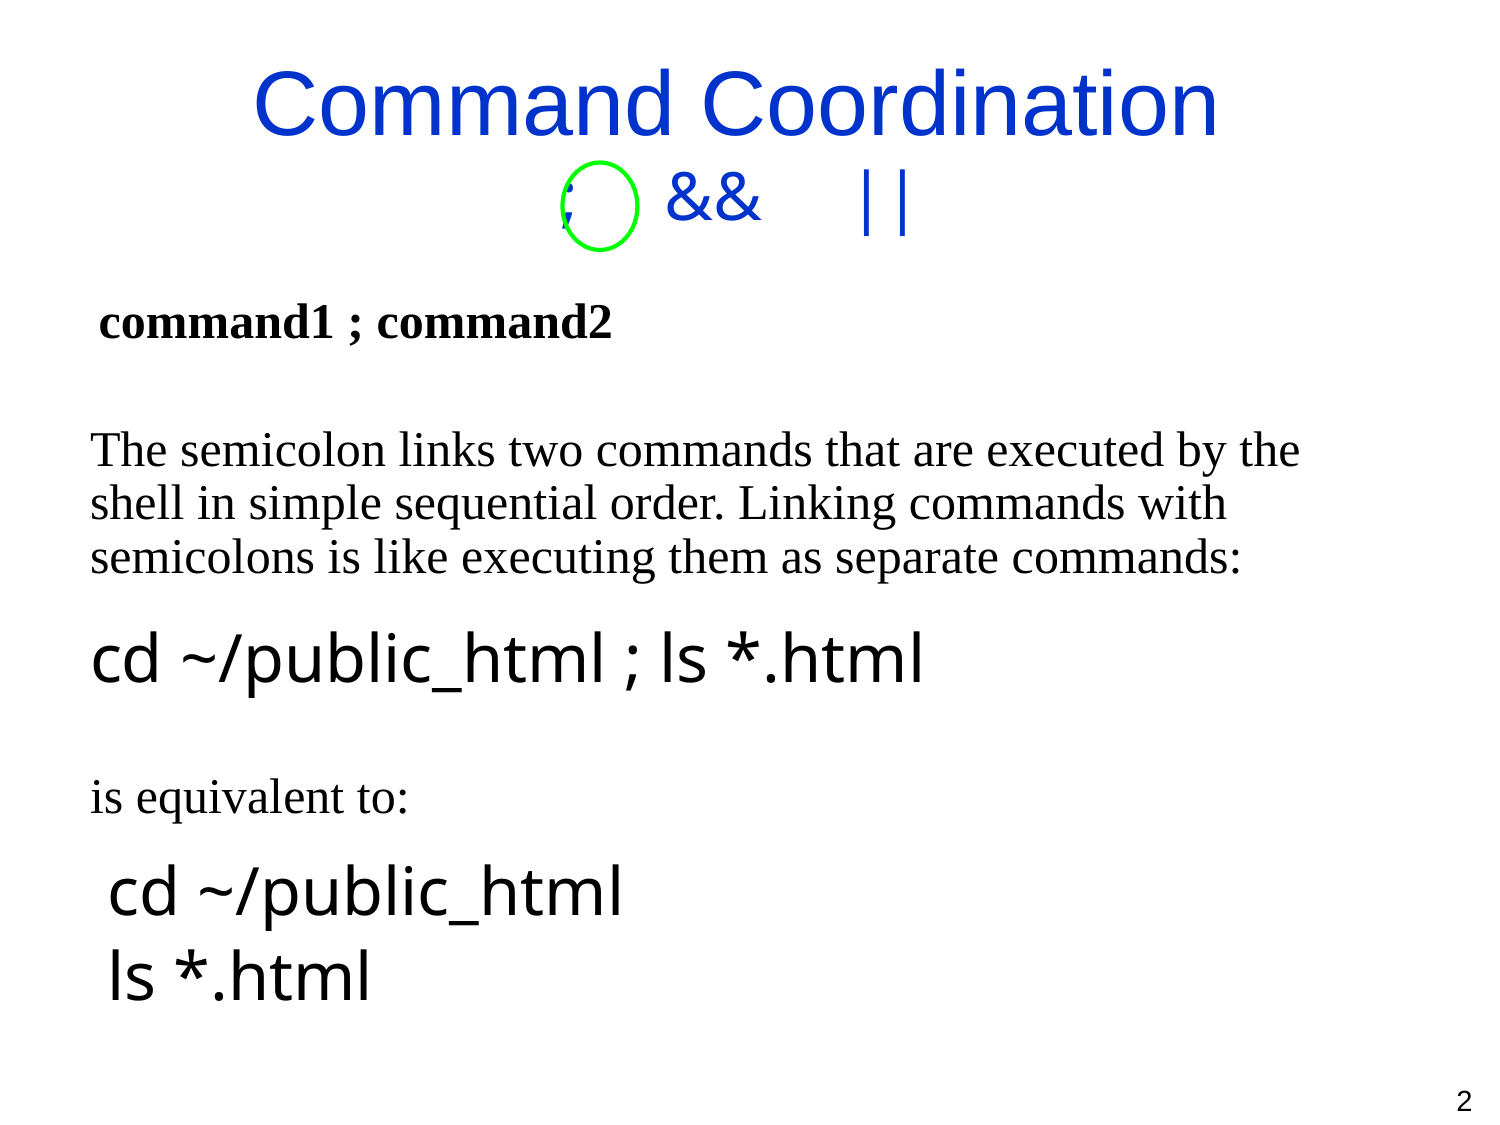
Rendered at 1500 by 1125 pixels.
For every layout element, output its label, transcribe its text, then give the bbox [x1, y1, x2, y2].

list command1 ; command2 The semicolon links two commands that are executed by the shell in simple sequential order. Linking commands with semicolons is like executing them as separate commands: cd ~/public_html ; ls *.html is equivalent to: cd ~/public_html ls *.html [74, 287, 1388, 1051]
title Command Coordination ; && || [74, 44, 1426, 233]
text_box 2 [1412, 1074, 1488, 1125]
text_box [560, 160, 640, 253]
